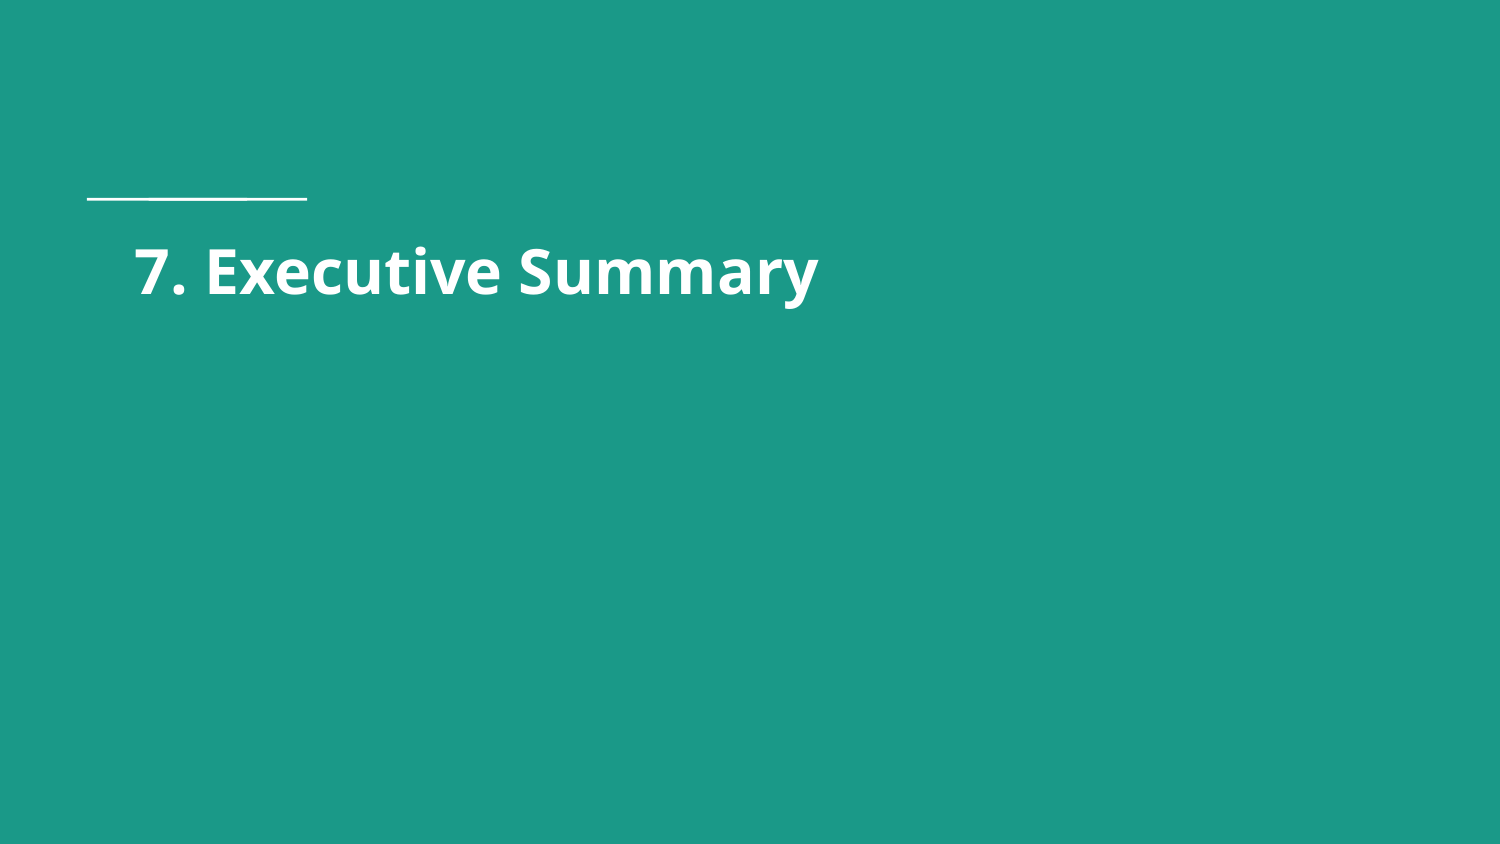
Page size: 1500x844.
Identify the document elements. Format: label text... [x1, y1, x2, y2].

title 7. Executive Summary [119, 216, 1381, 466]
